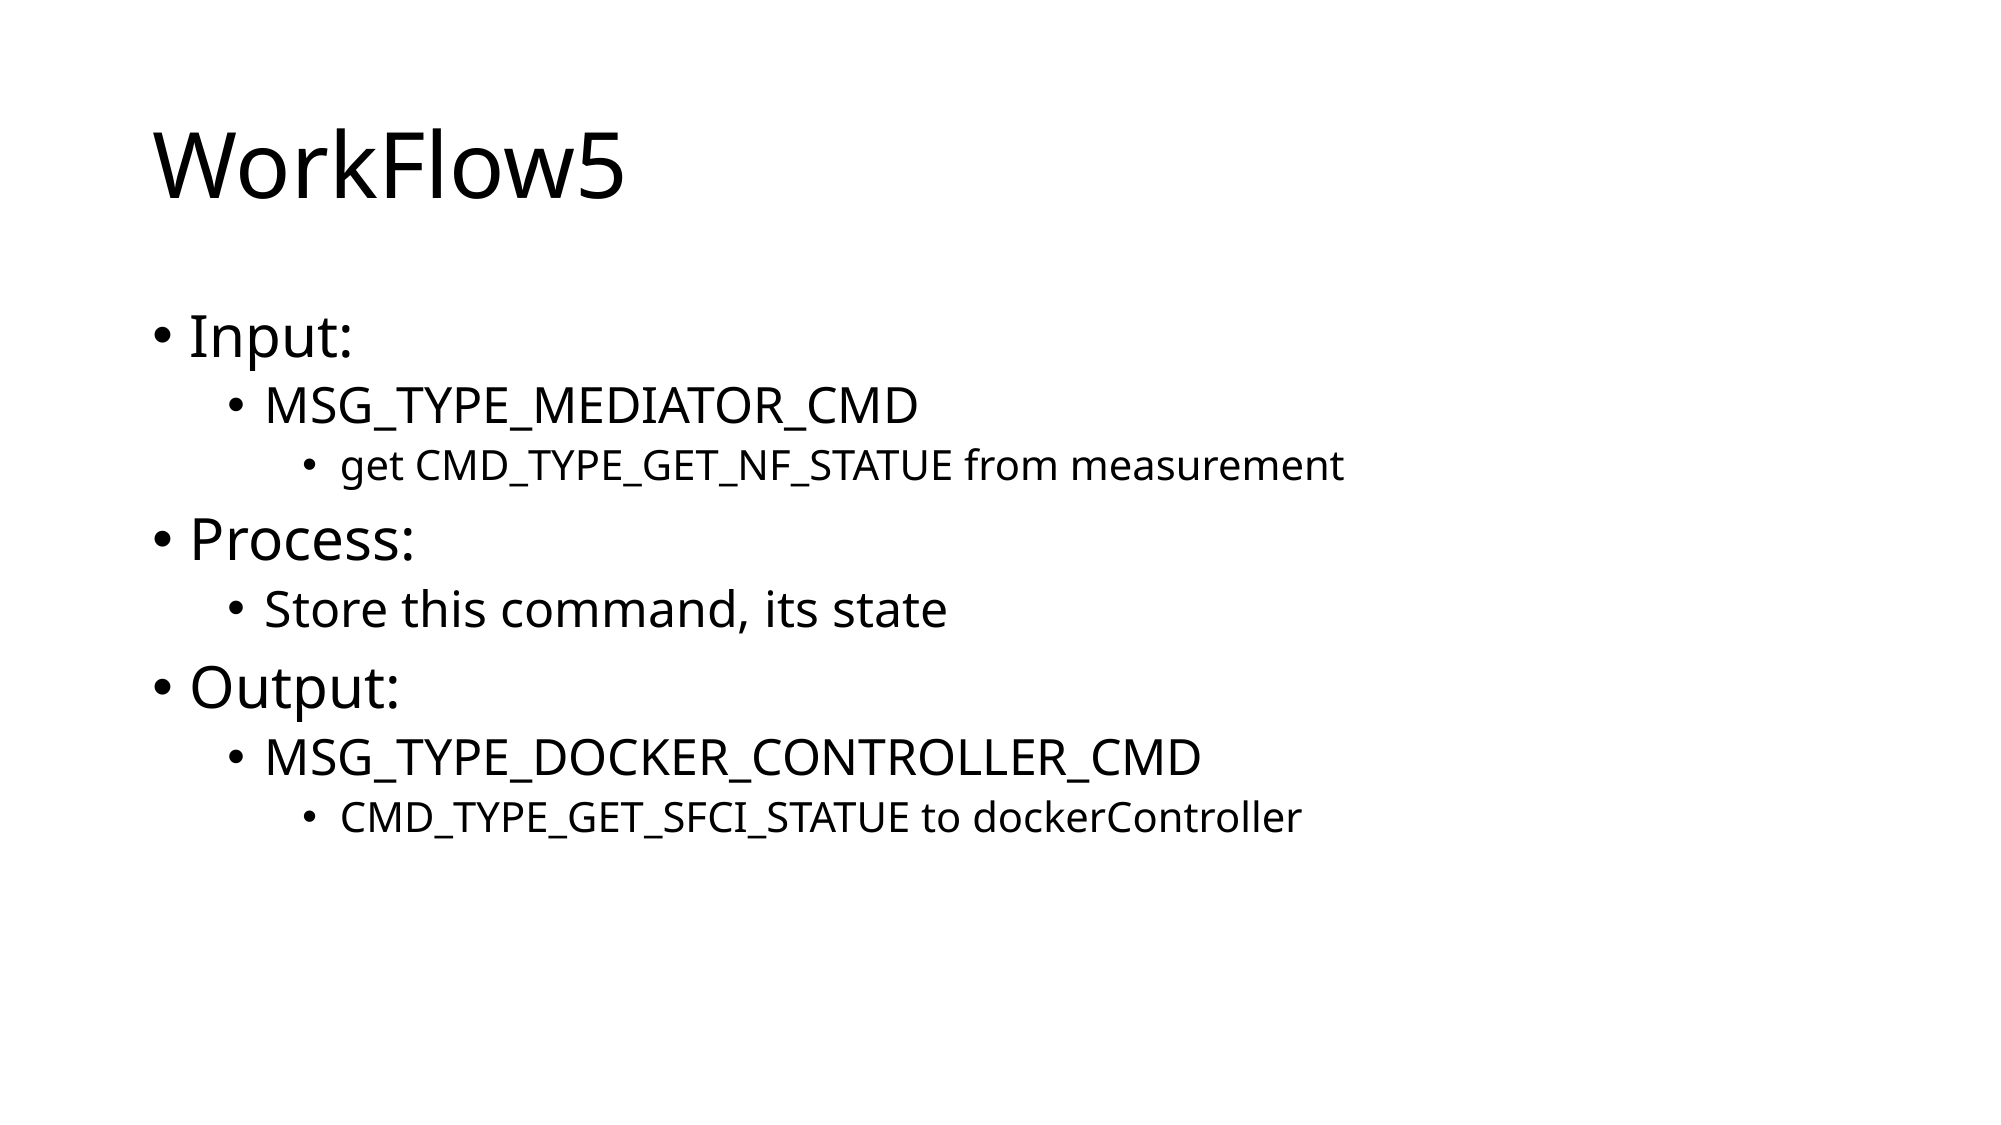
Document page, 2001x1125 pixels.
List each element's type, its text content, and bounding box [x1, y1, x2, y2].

title WorkFlow5 [137, 59, 1863, 278]
list Input: MSG_TYPE_MEDIATOR_CMD get CMD_TYPE_GET_NF_STATUE from measurement Process: Store this command, its state Output: MSG_TYPE_DOCKER_CONTROLLER_CMD CMD_TYPE_GET_SFCI_STATUE to dockerController [137, 299, 1863, 1014]
